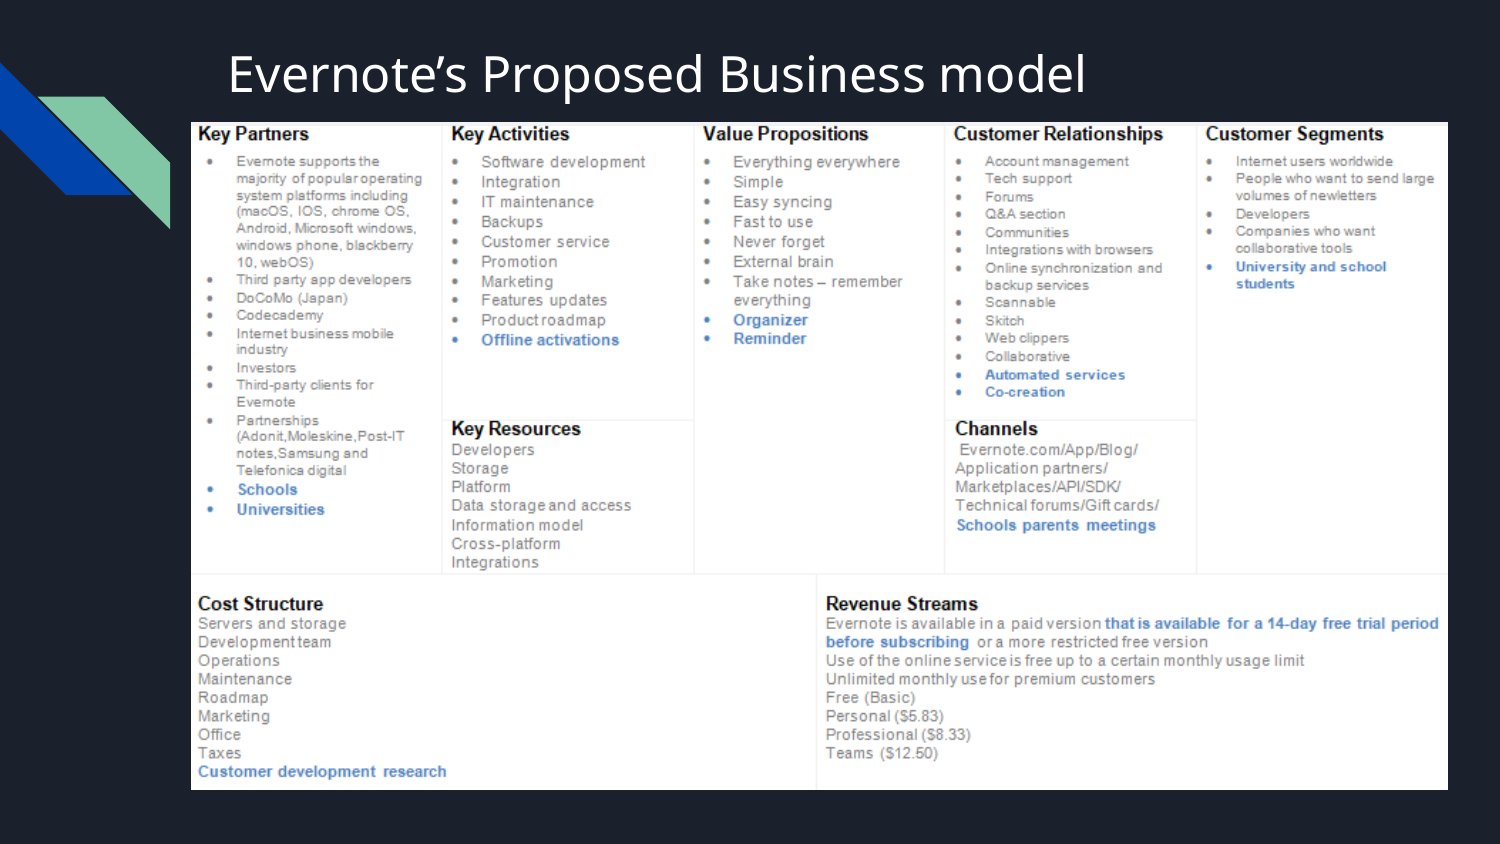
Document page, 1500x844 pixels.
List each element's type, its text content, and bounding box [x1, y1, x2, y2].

title Evernote’s Proposed Business model [212, 27, 1368, 120]
picture [190, 122, 1448, 790]
